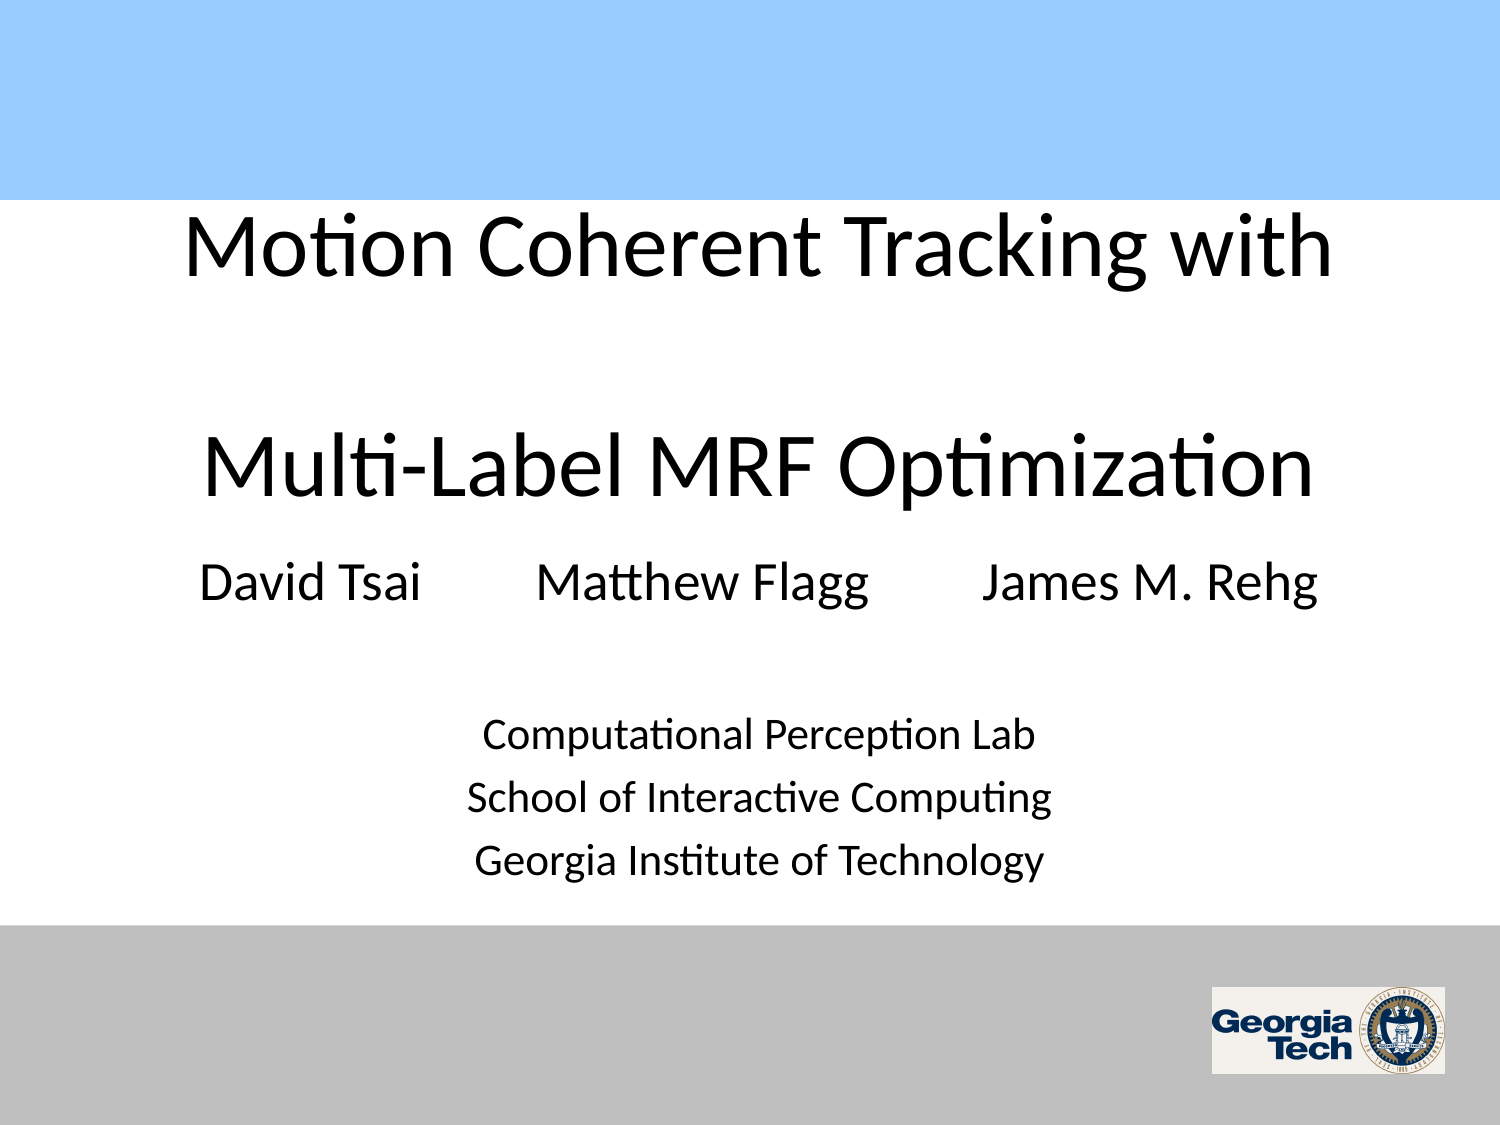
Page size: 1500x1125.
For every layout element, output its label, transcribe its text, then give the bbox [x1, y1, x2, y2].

title Motion Coherent Tracking with Multi-Label MRF Optimization [165, 200, 1354, 500]
picture [1212, 987, 1445, 1074]
subtitle David Tsai Matthew Flagg James M. Rehg Computational Perception Lab School of Interactive Computing Georgia Institute of Technology [131, 537, 1388, 900]
